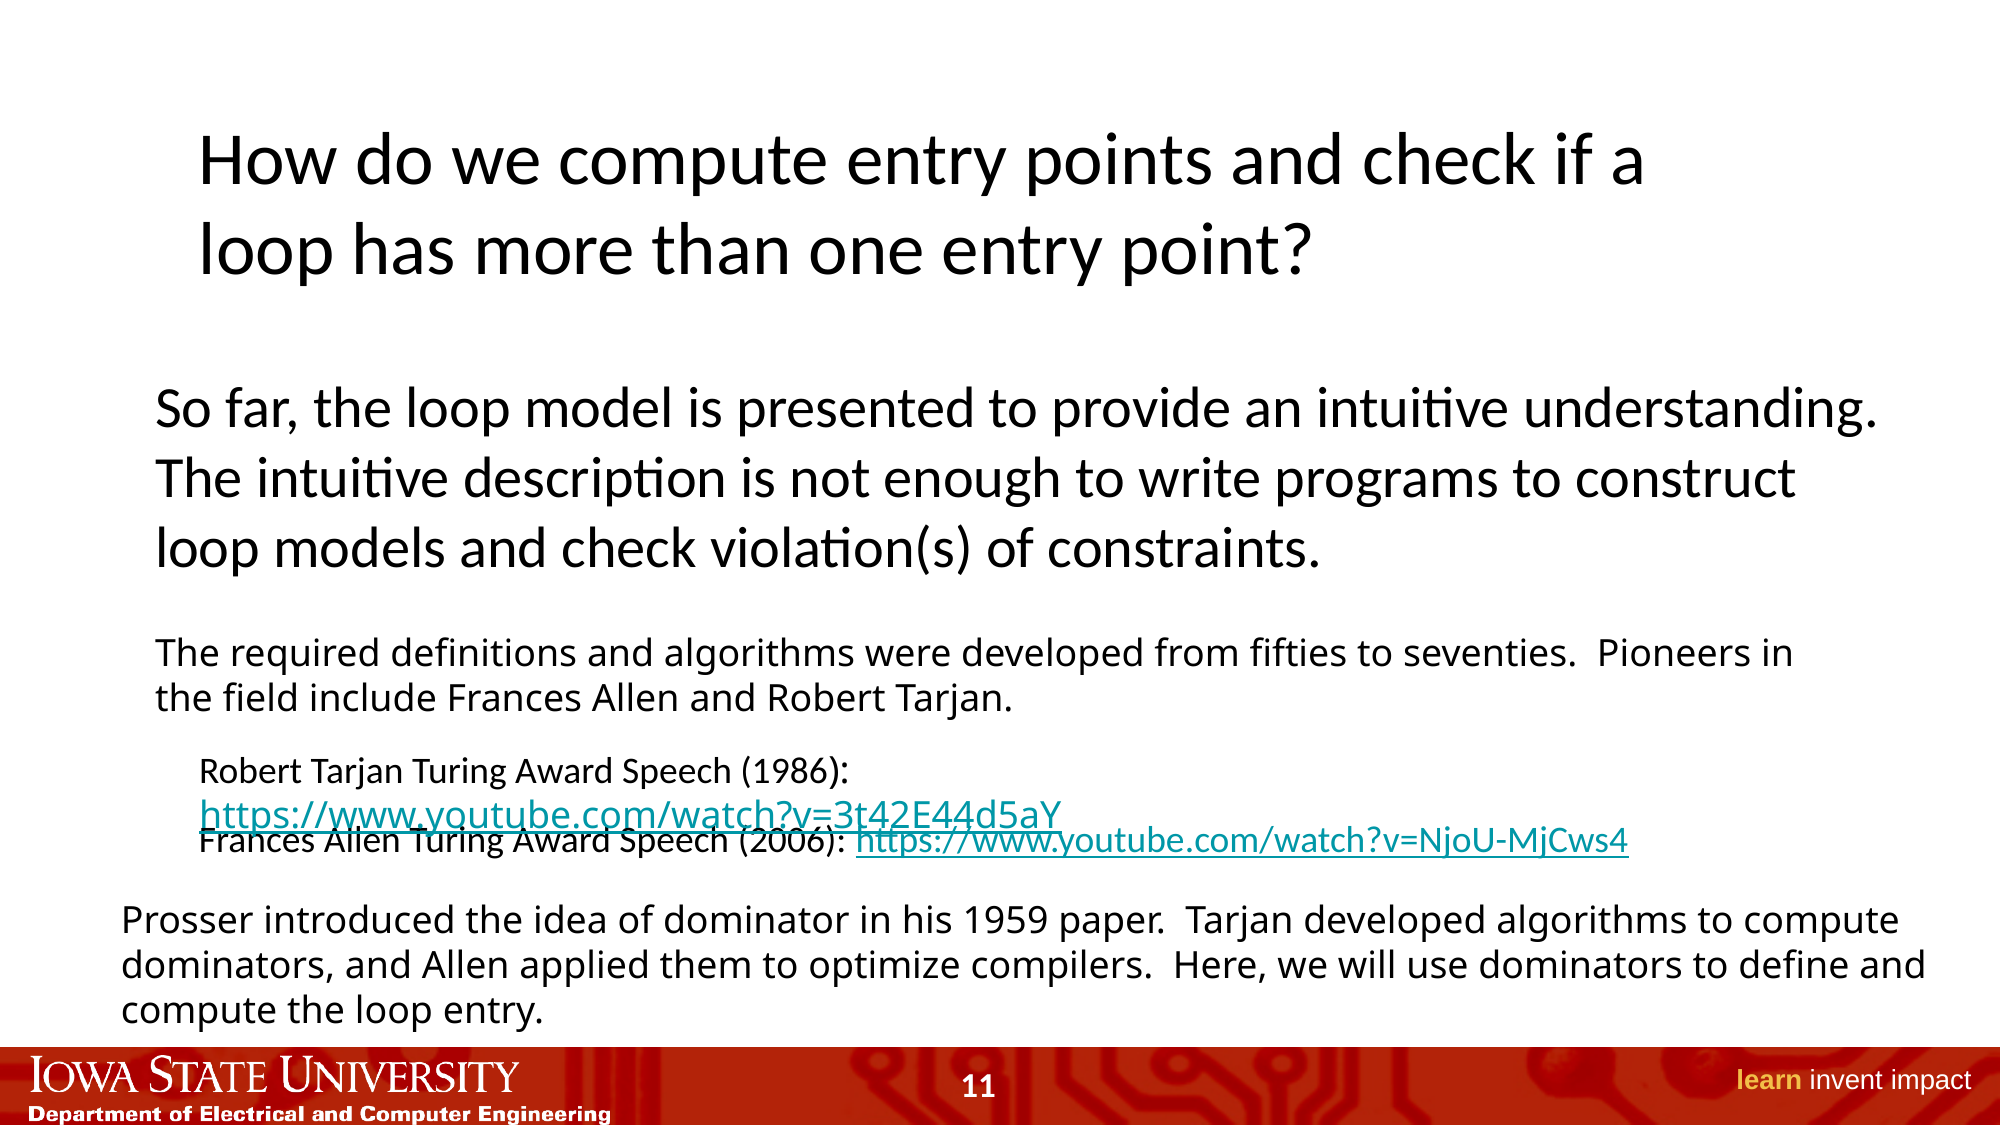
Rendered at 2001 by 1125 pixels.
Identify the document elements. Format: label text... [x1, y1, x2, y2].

text_box How do we compute entry points and check if a loop has more than one entry point? [184, 101, 1683, 297]
text_box Robert Tarjan Turing Award Speech (1986): https://www.youtube.com/watch?v=3t42E44d5aY [184, 738, 1725, 850]
text_box Frances Allen Turing Award Speech (2006): https://www.youtube.com/watch?v=NjoU-MjCws4 [184, 850, 1657, 868]
text_box Prosser introduced the idea of dominator in his 1959 paper. Tarjan developed algorithms to compute dominators, and Allen applied them to optimize compilers. Here, we will use dominators to define and compute the loop entry. [106, 888, 1985, 1039]
slide_number 11 [753, 1054, 1204, 1115]
text_box The required definitions and algorithms were developed from fifties to seventies. Pioneers in the field include Frances Allen and Robert Tarjan. [140, 621, 1876, 727]
picture [0, 1047, 2000, 1125]
text_box So far, the loop model is presented to provide an intuitive understanding. The intuitive description is not enough to write programs to construct loop models and check violation(s) of constraints. [140, 361, 1911, 587]
